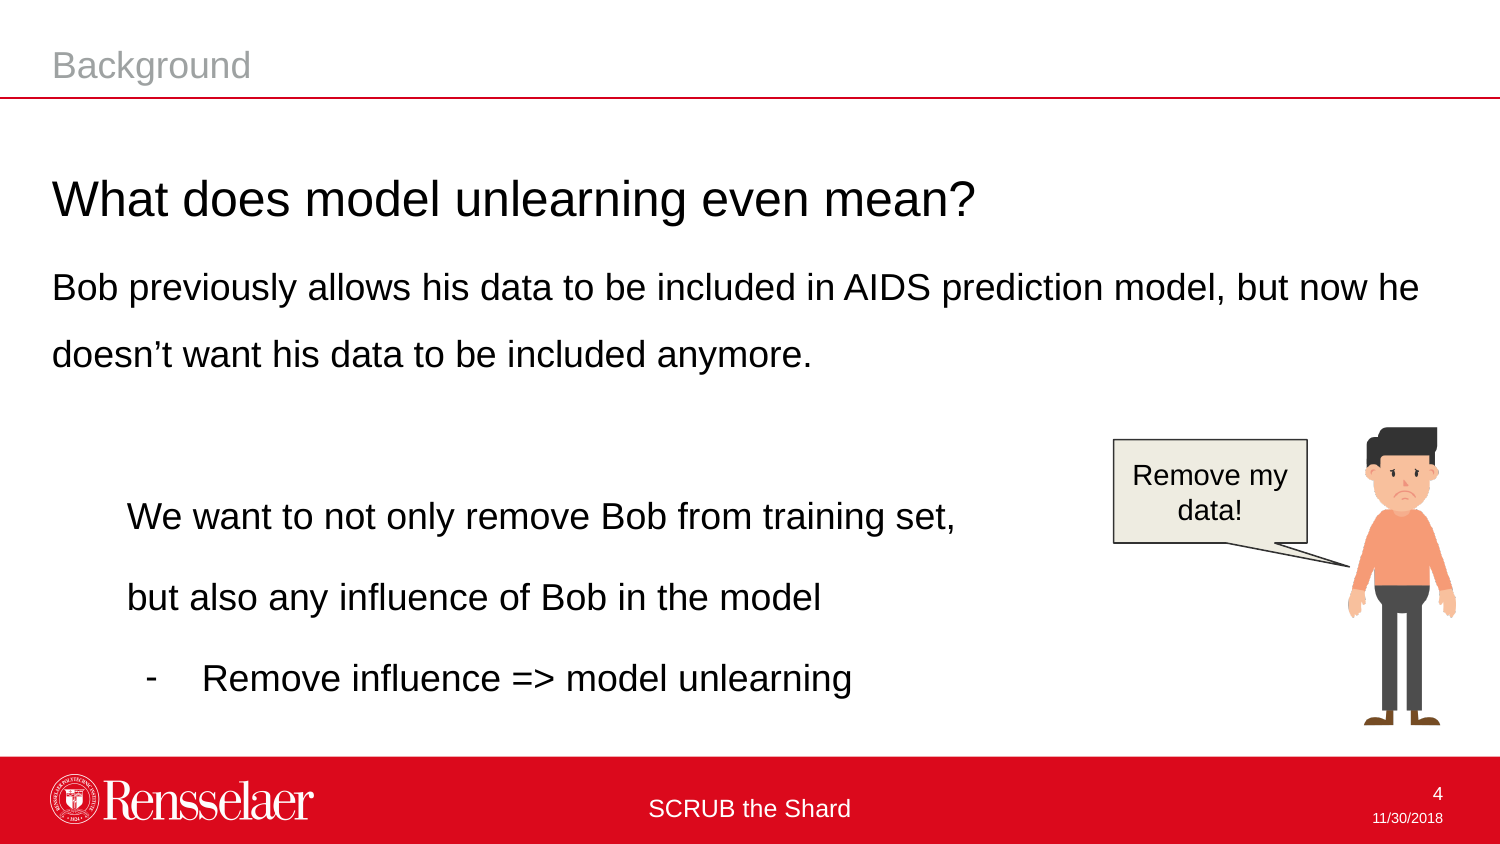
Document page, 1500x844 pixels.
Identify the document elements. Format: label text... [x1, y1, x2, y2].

picture [1343, 421, 1463, 736]
list What does model unlearning even mean? Bob previously allows his data to be included in AIDS prediction model, but now he doesn’t want his data to be included anymore. We want to not only remove Bob from training set, but also any influence of Bob in the model Remove influence => model unlearning [36, 129, 1436, 726]
list Background [36, 33, 1403, 98]
text_box Remove my data! [1113, 439, 1338, 565]
picture [50, 774, 314, 824]
text_box SCRUB the Shard [346, 777, 1154, 832]
